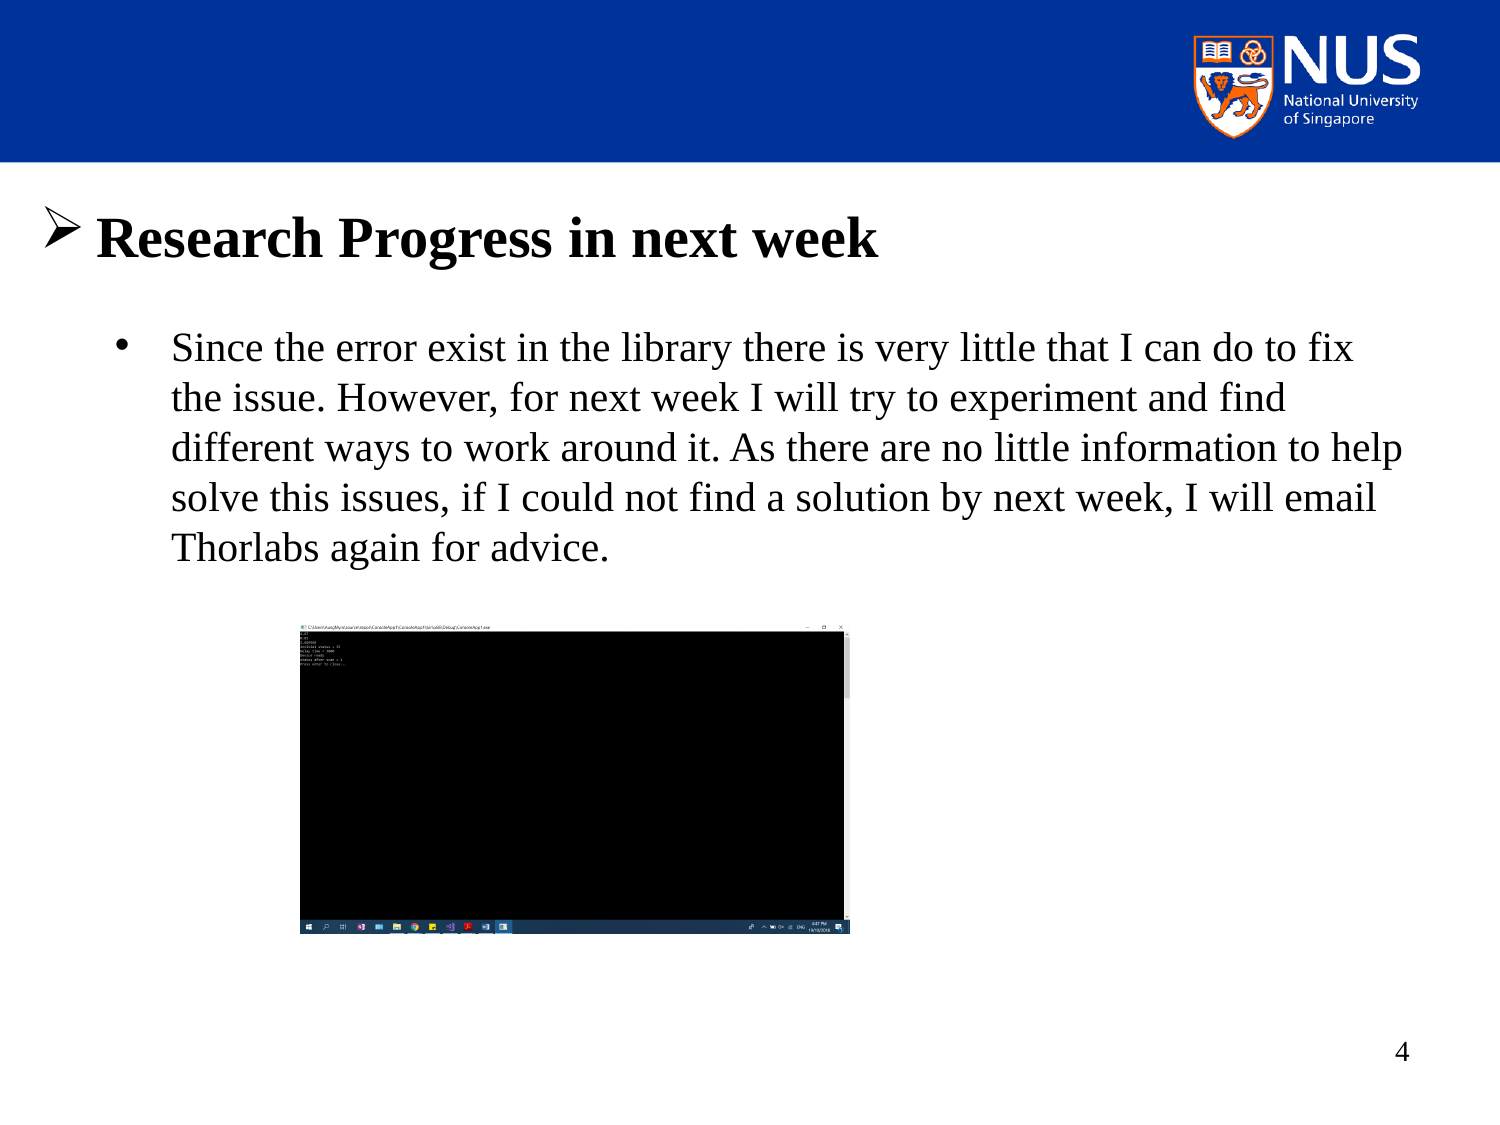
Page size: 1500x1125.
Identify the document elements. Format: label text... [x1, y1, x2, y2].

text_box Research Progress in next week Since the error exist in the library there is very little that I can do to fix the issue. However, for next week I will try to experiment and find different ways to work around it. As there are no little information to help solve this issues, if I could not find a solution by next week, I will email Thorlabs again for advice. [24, 192, 1425, 828]
picture [1187, 24, 1438, 69]
picture [299, 623, 851, 934]
text_box [399, 69, 1500, 458]
slide_number 4 [1074, 1024, 1426, 1103]
